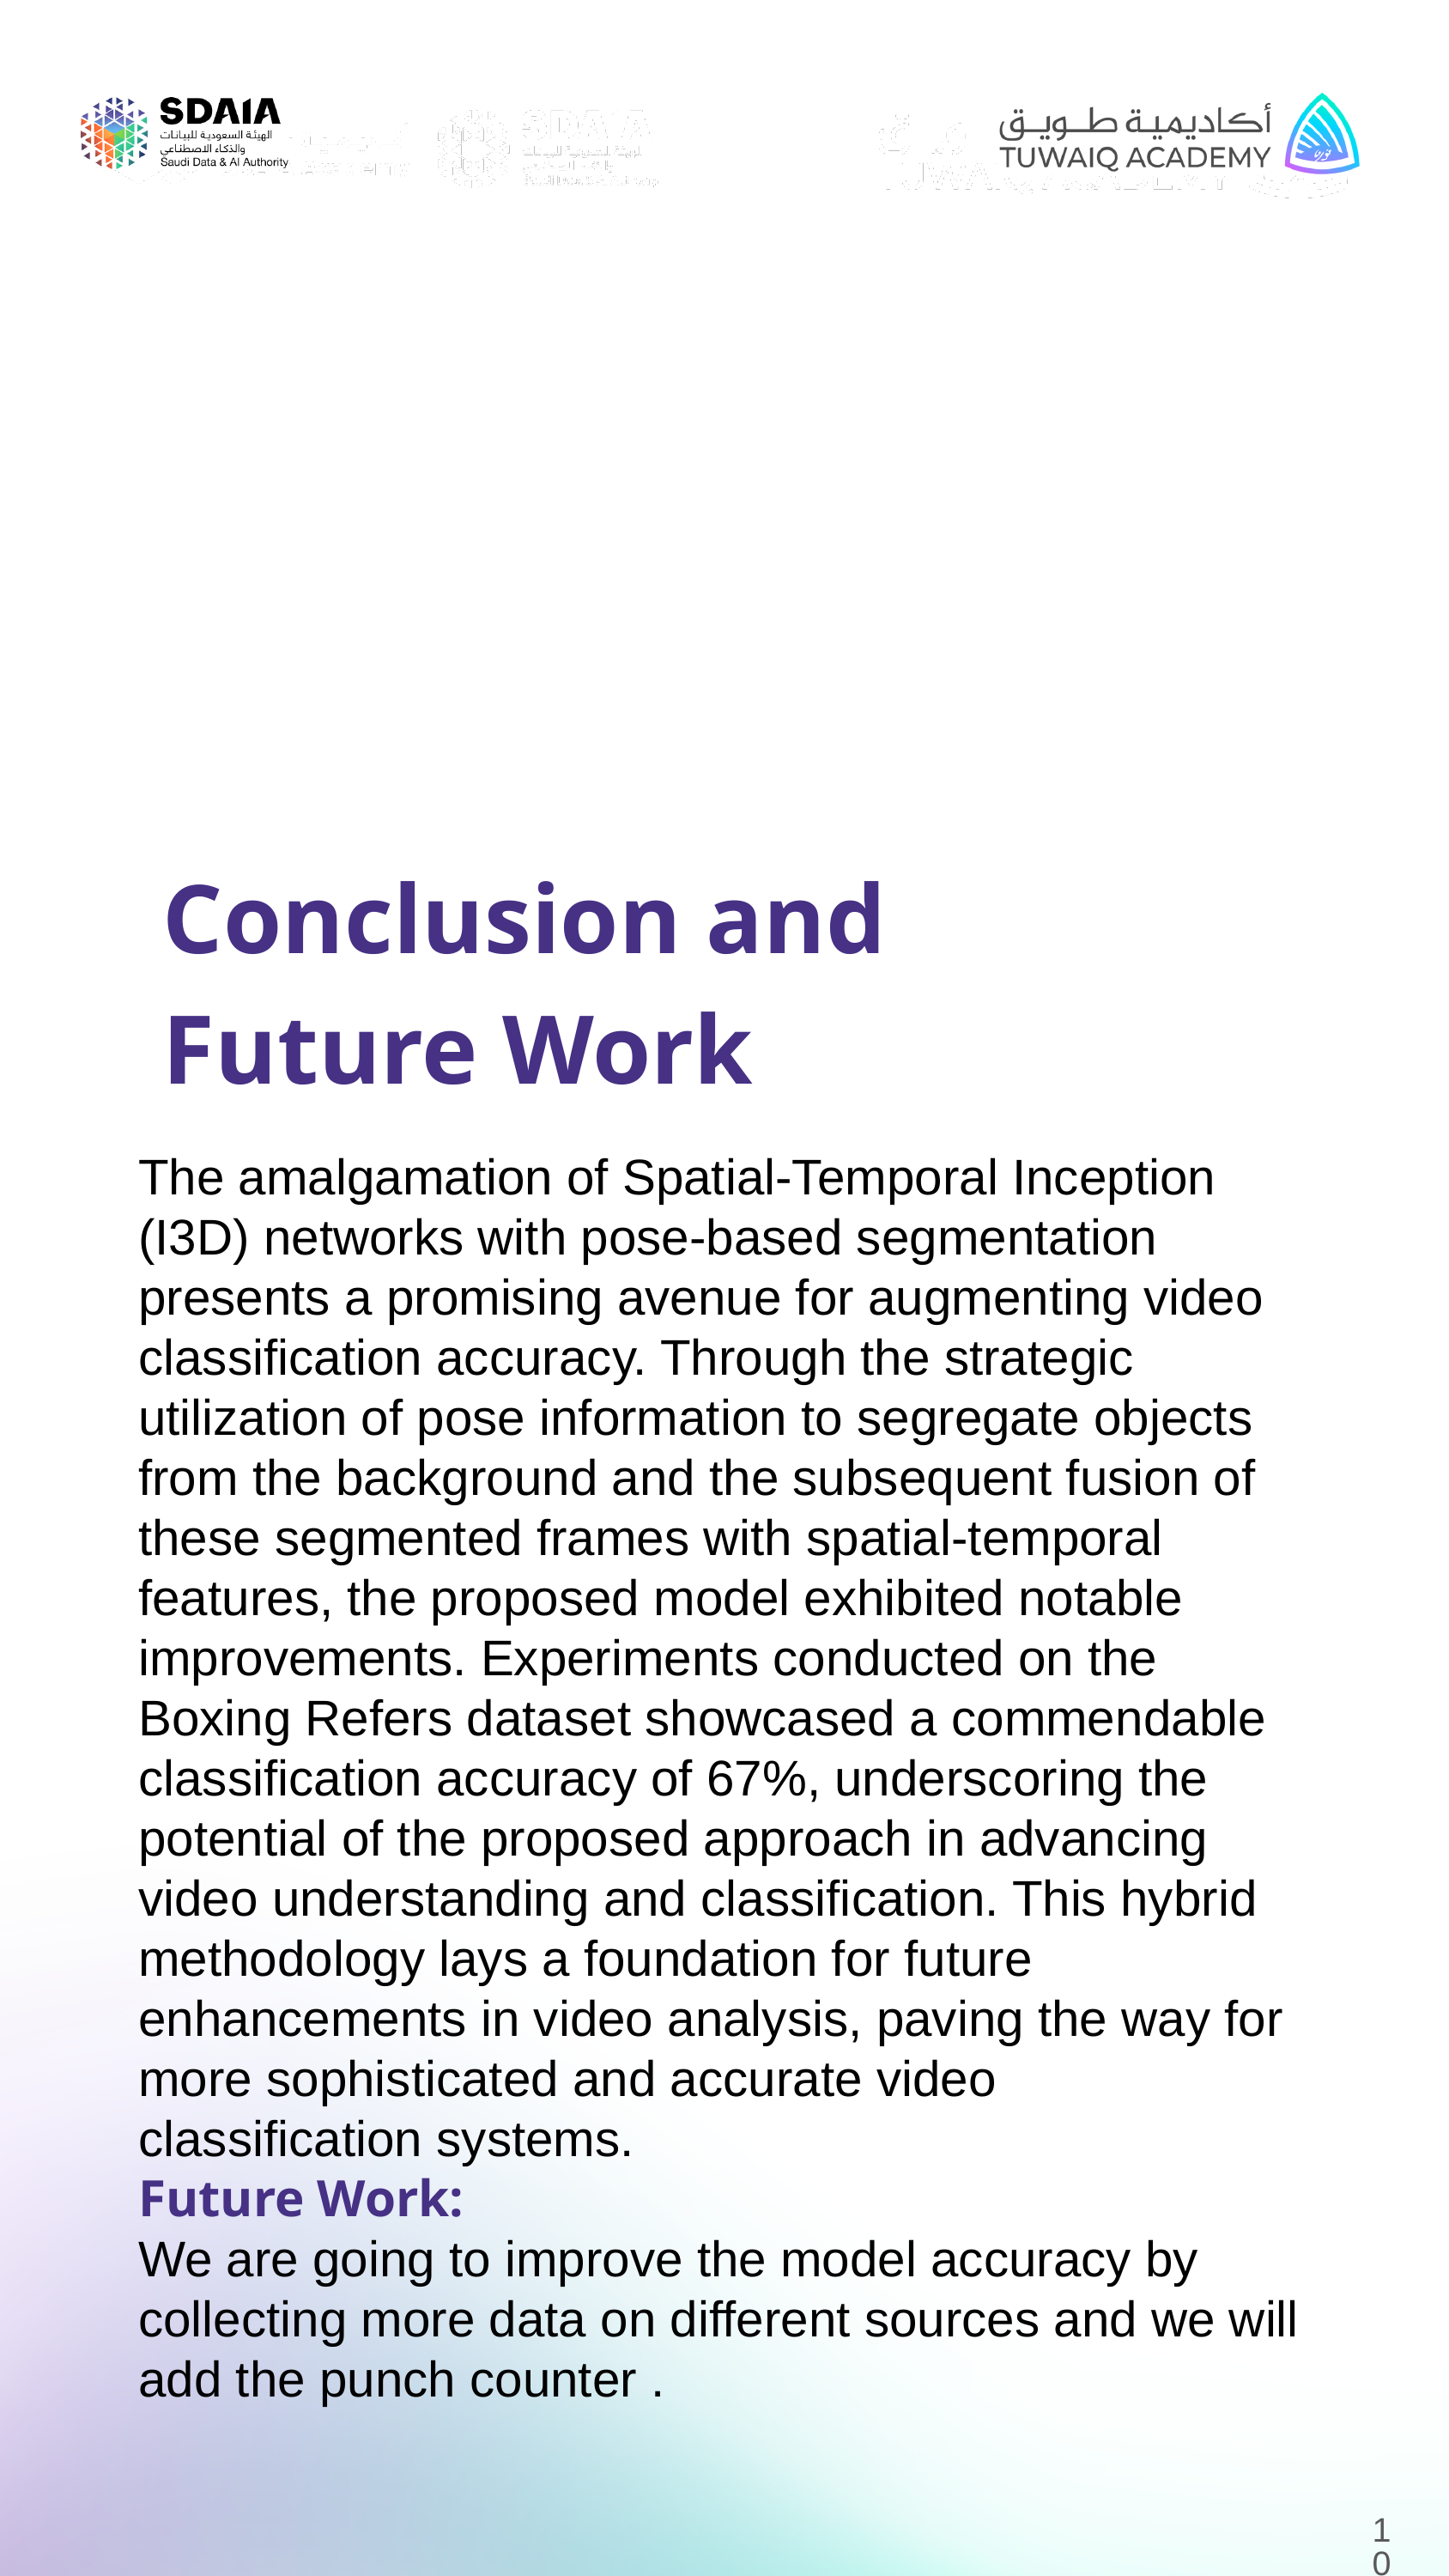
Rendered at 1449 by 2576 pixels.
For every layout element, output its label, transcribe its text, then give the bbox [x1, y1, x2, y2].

slide_number 10 [1347, 2429, 1434, 2576]
text_box Conclusion and Future Work [149, 829, 1053, 1117]
picture [81, 90, 1362, 198]
text_box The amalgamation of Spatial-Temporal Inception (I3D) networks with pose-based segmentation presents a promising avenue for augmenting video classification accuracy. Through the strategic utilization of pose information to segregate objects from the background and the subsequent fusion of these segmented frames with spatial-temporal features, the proposed model exhibited notable improvements. Experiments conducted on the Boxing Refers dataset showcased a commendable classification accuracy of 67%, underscoring the potential of the proposed approach in advancing video understanding and classification. This hybrid methodology lays a foundation for future enhancements in video analysis, paving the way for more sophisticated and accurate video classification systems. Future Work: We are going to improve the model accuracy by collecting more data on different sources and we will add the punch counter . [125, 1139, 1323, 2414]
picture [0, 1489, 1449, 2576]
